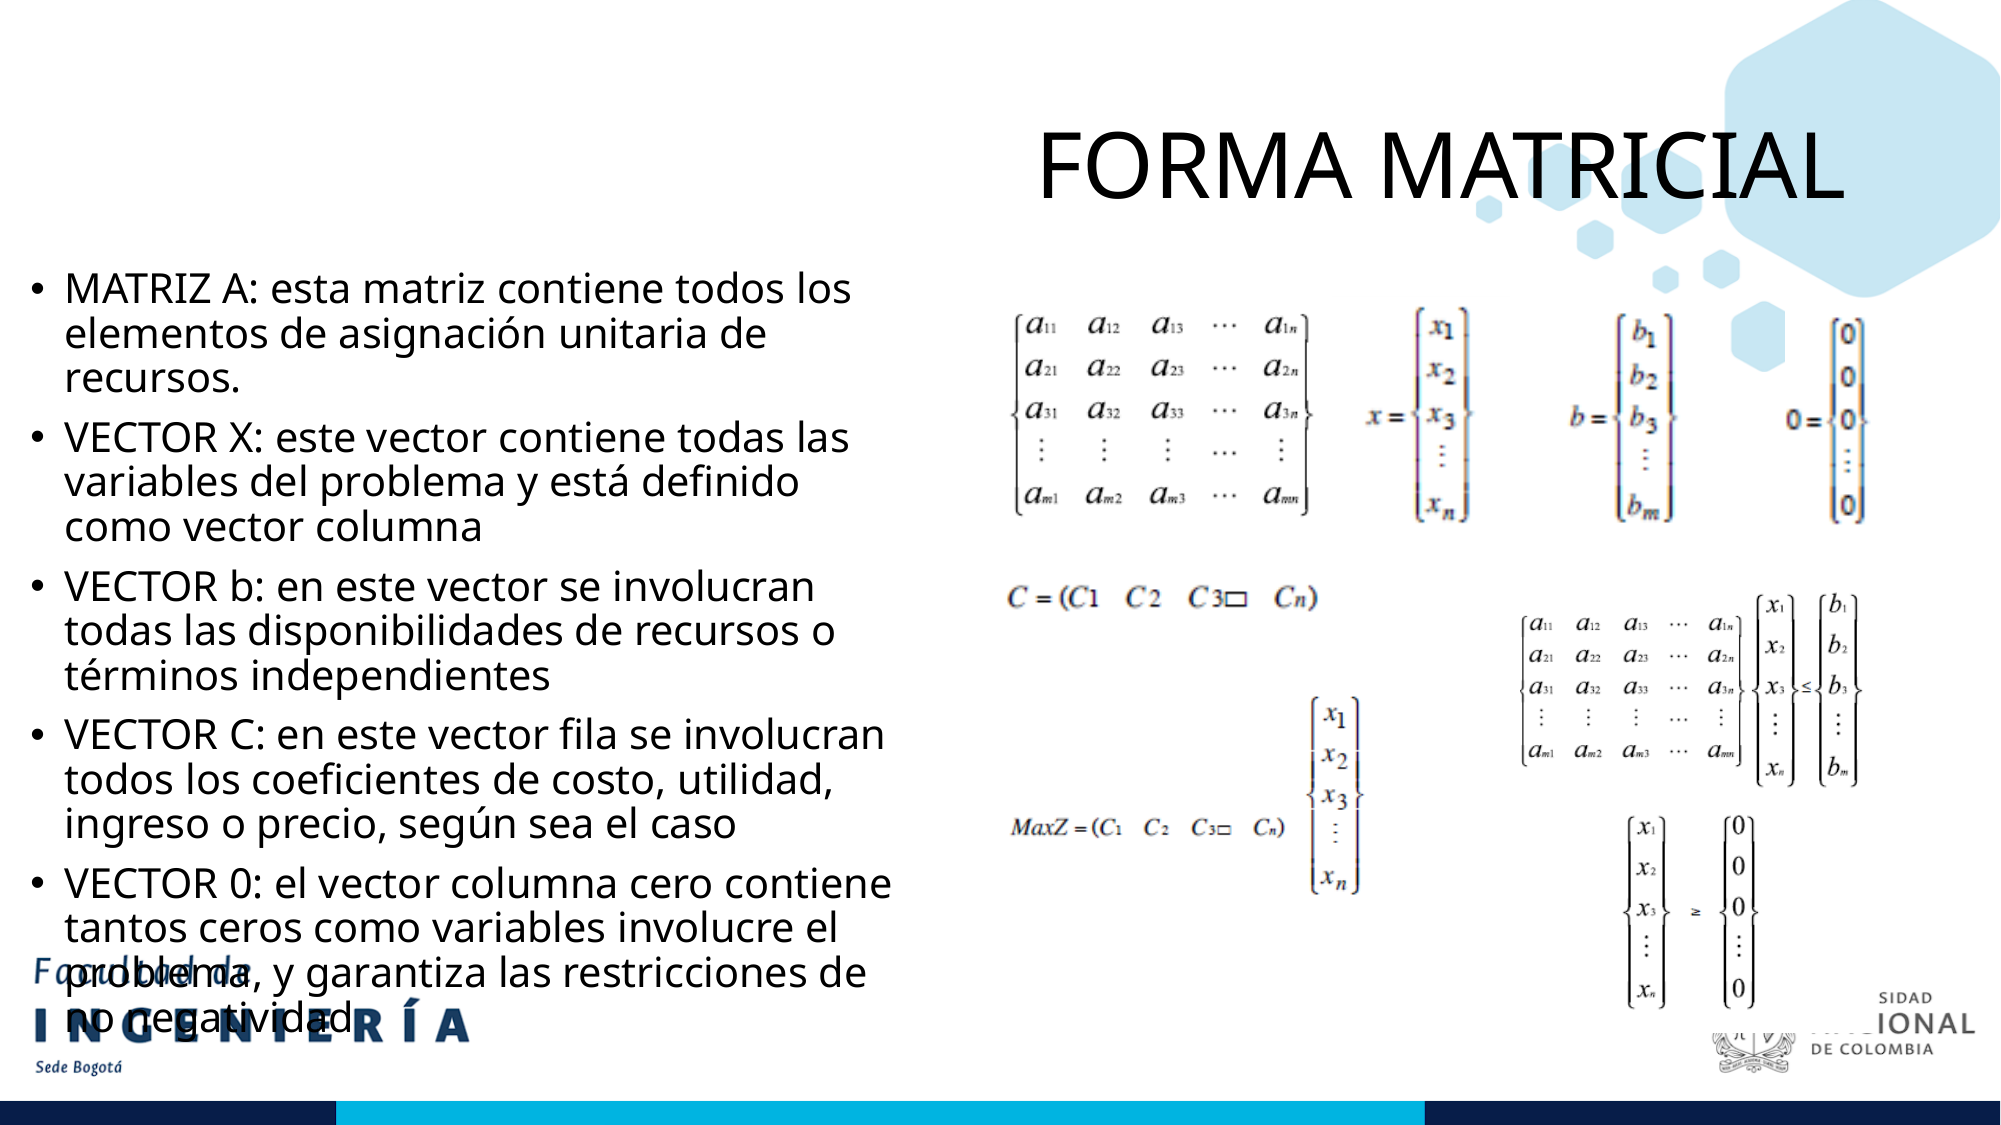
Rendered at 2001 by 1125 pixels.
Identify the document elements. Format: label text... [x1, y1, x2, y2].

title FORMA MATRICIAL [137, 59, 1863, 278]
list MATRIZ A: esta matriz contiene todos los elementos de asignación unitaria de recursos. VECTOR X: este vector contiene todas las variables del problema y está definido como vector columna VECTOR b: en este vector se involucran todas las disponibilidades de recursos o términos independientes VECTOR C: en este vector fila se involucran todos los coeficientes de costo, utilidad, ingreso o precio, según sea el caso VECTOR 0: el vector columna cero contiene tantos ceros como variables involucre el problema, y garantiza las restricciones de no negatividad [15, 260, 935, 1066]
picture [0, 0, 2001, 1125]
